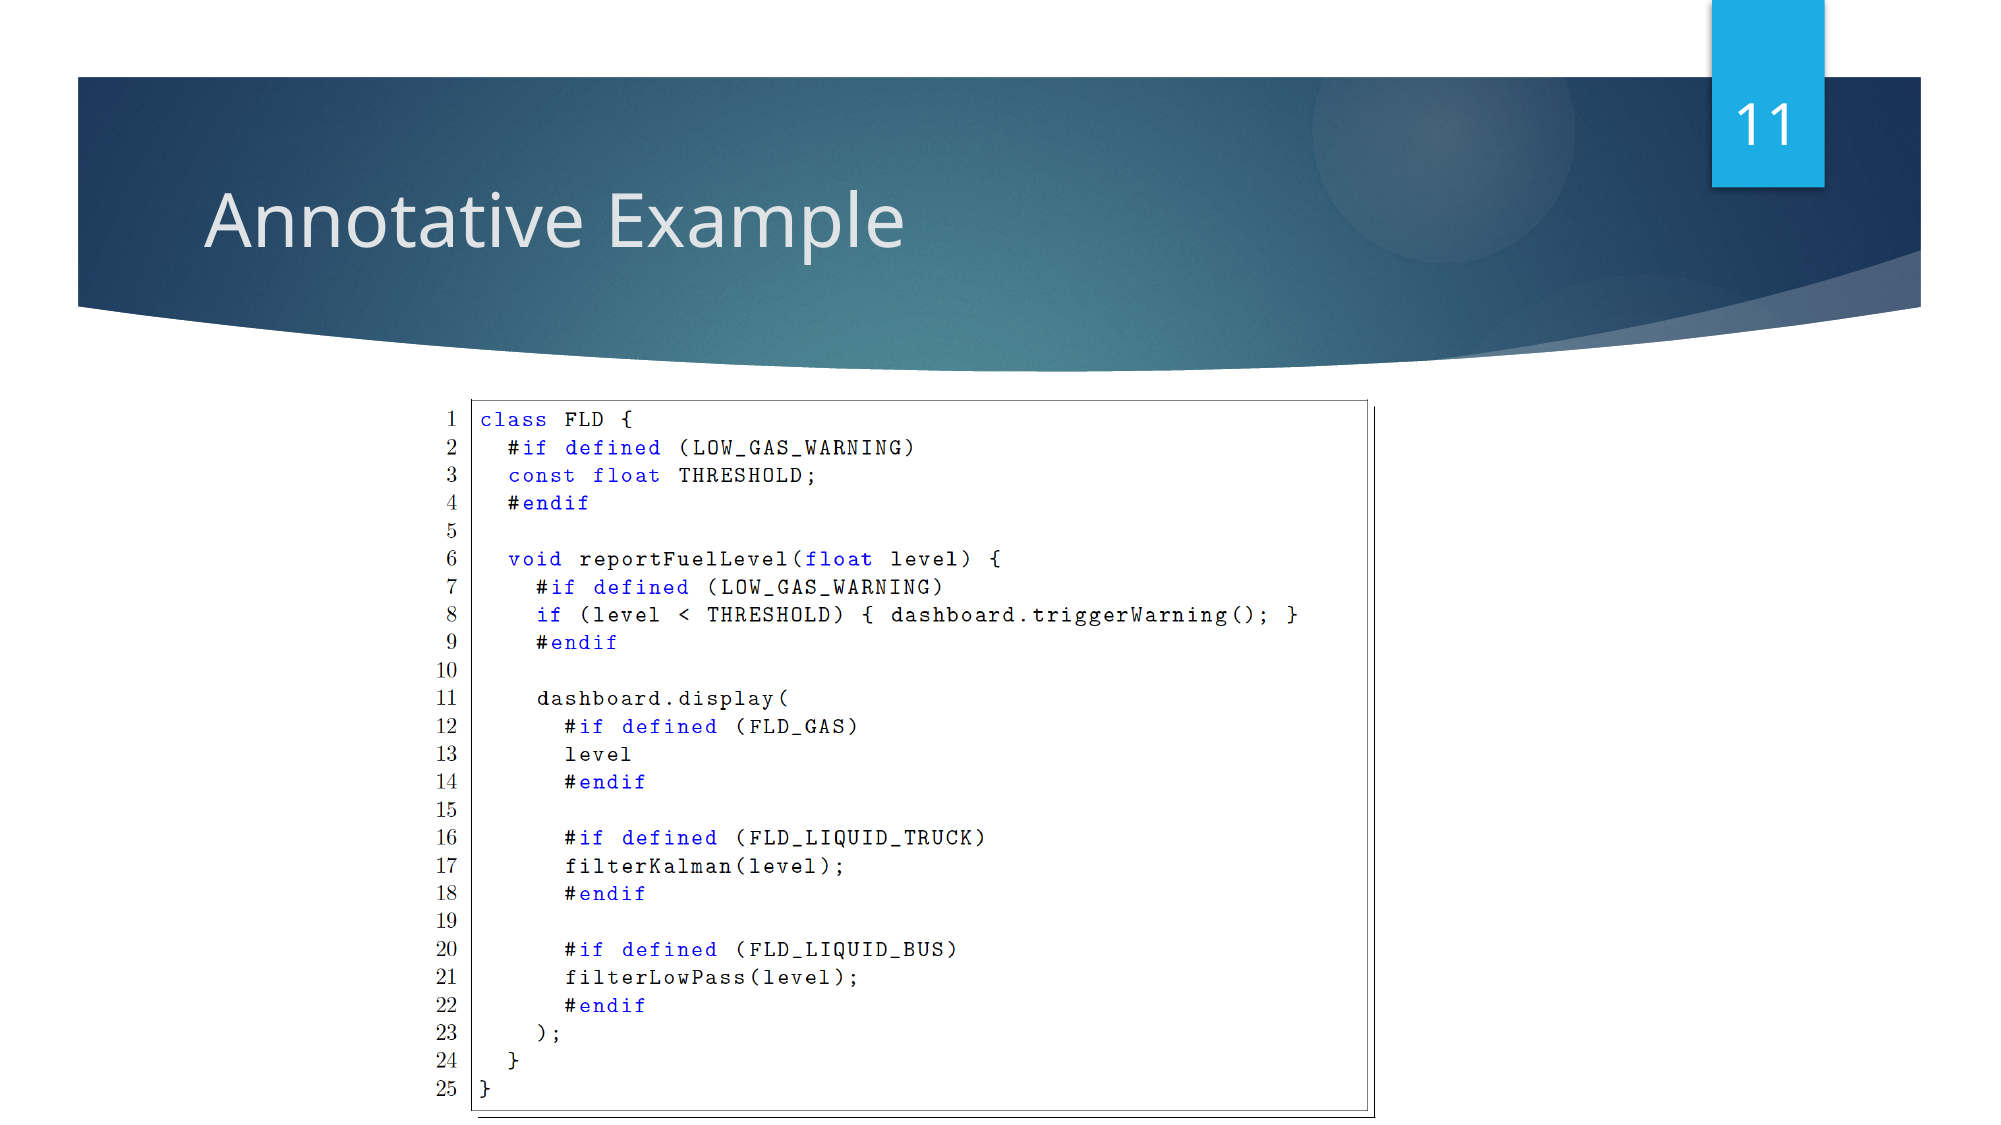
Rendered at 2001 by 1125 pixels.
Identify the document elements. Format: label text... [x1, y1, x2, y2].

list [429, 388, 1388, 1125]
title Annotative Example [189, 159, 1627, 276]
slide_number 11 [1698, 48, 1836, 175]
